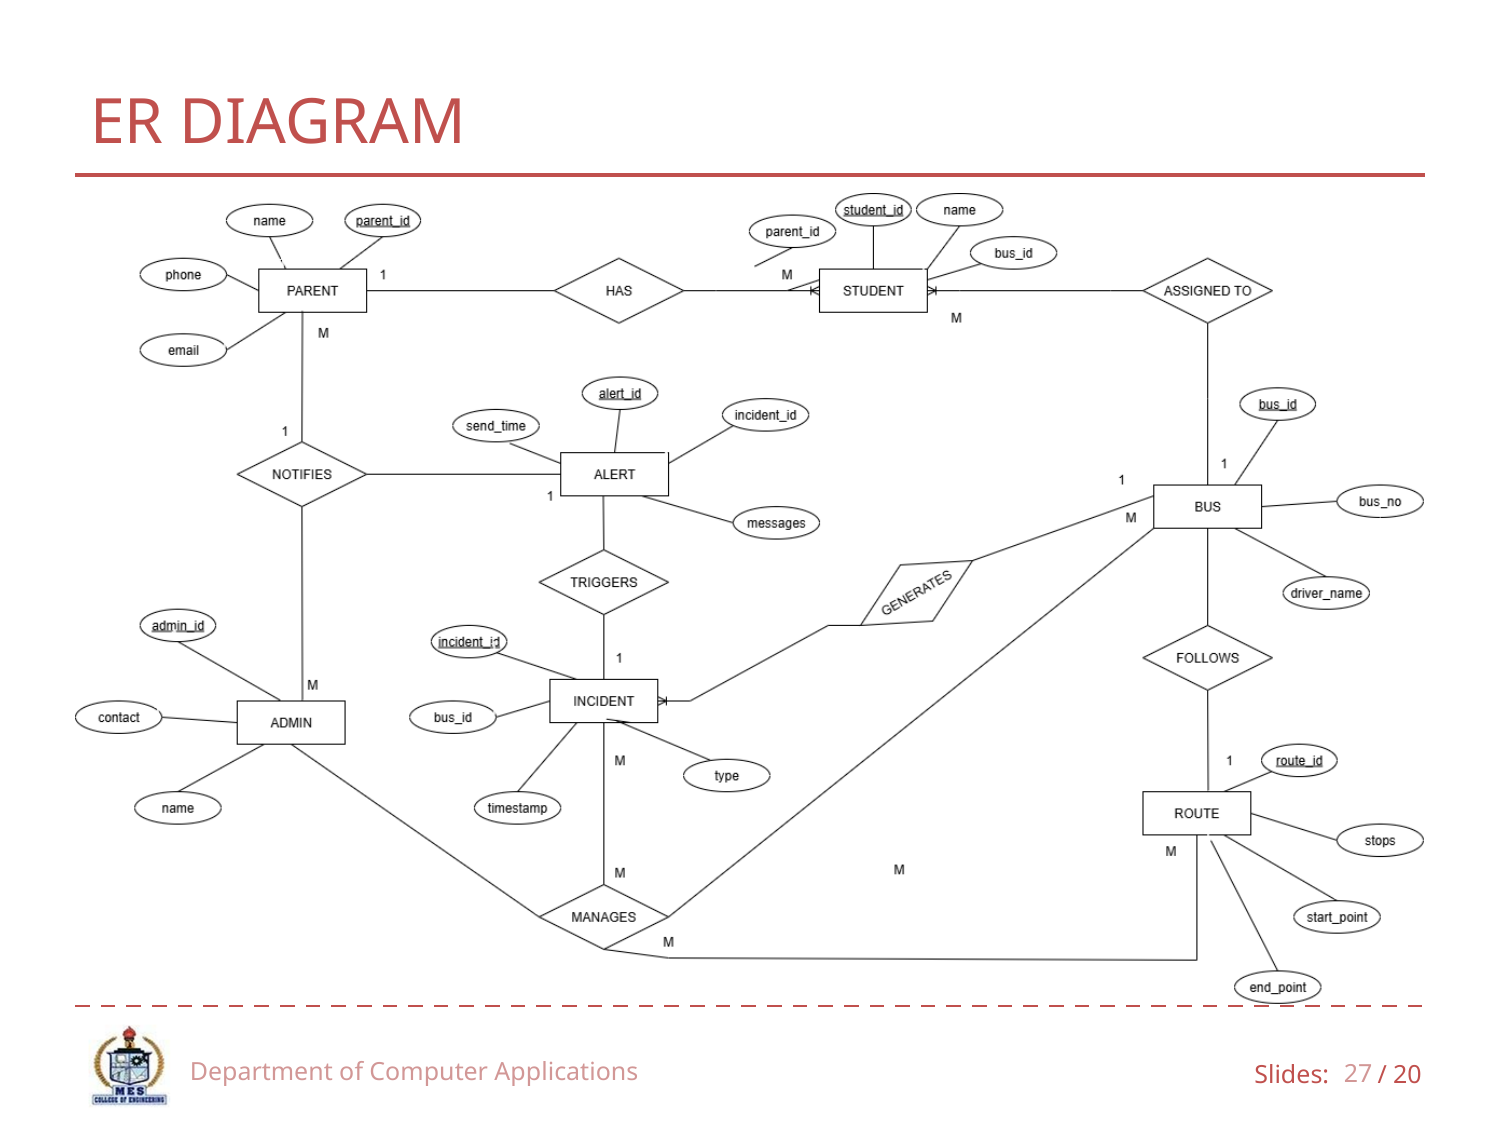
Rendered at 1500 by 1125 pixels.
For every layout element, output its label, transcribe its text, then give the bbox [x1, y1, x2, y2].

picture [87, 1023, 171, 1109]
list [74, 193, 1426, 1005]
slide_number 27 [1325, 1044, 1388, 1105]
footer Department of Computer Applications [174, 1042, 675, 1103]
title ER DIAGRAM [73, 48, 1427, 189]
